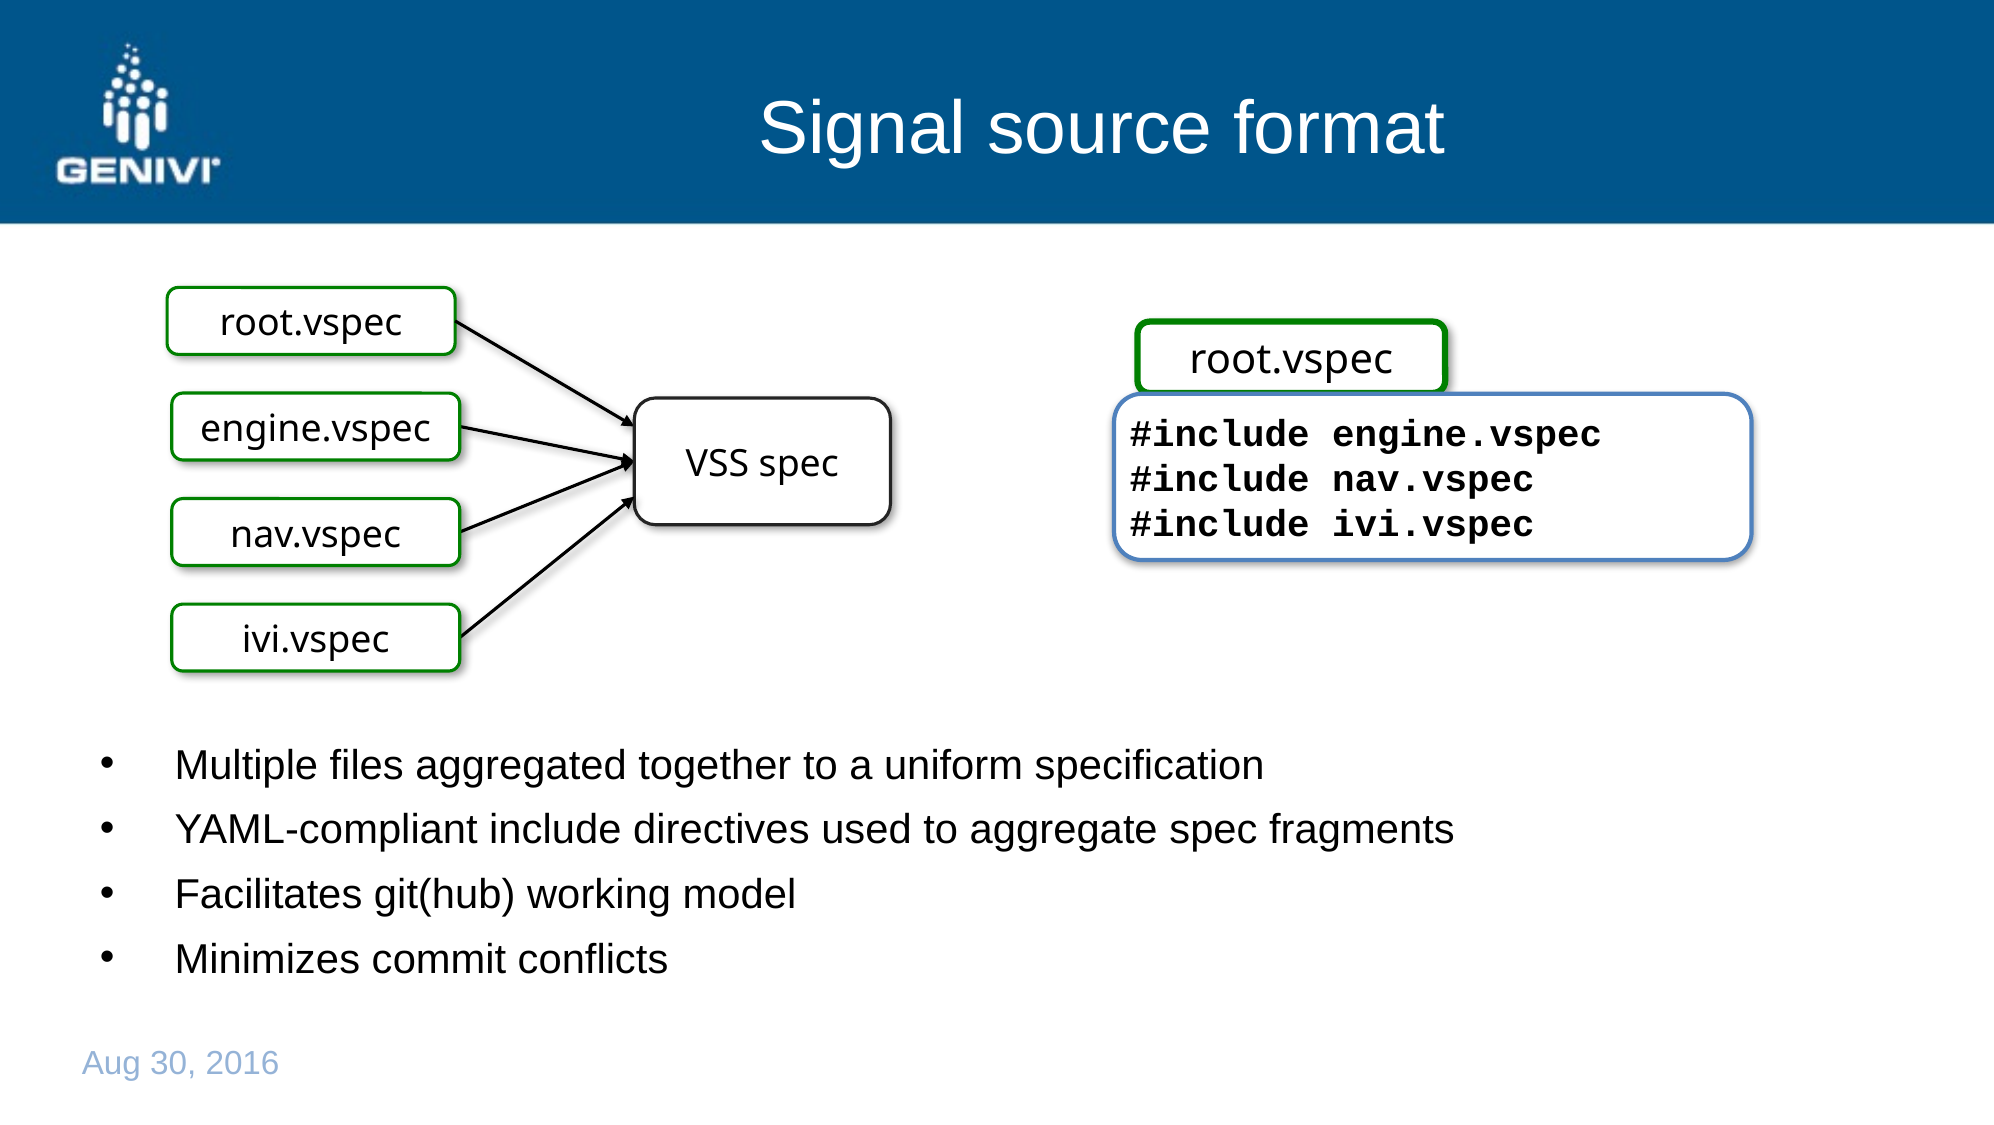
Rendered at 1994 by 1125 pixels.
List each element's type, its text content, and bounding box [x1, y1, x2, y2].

text_box Multiple files aggregated together to a uniform specification YAML-compliant include directives used to aggregate spec fragments Facilitates git(hub) working model Minimizes commit conflicts [99, 737, 1896, 1013]
text_box engine.vspec [169, 390, 454, 463]
text_box nav.vspec [169, 496, 453, 568]
text_box ivi.vspec [169, 601, 462, 674]
text_box #include engine.vspec #include nav.vspec #include ivi.vspec [1114, 393, 1752, 561]
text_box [459, 470, 635, 495]
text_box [459, 434, 635, 462]
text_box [454, 320, 635, 427]
text_box VSS spec [640, 395, 893, 527]
text_box root.vspec [1135, 319, 1448, 392]
title Signal source format [331, 0, 1873, 248]
picture [0, 0, 1994, 1125]
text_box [459, 496, 635, 638]
text_box root.vspec [164, 285, 458, 357]
